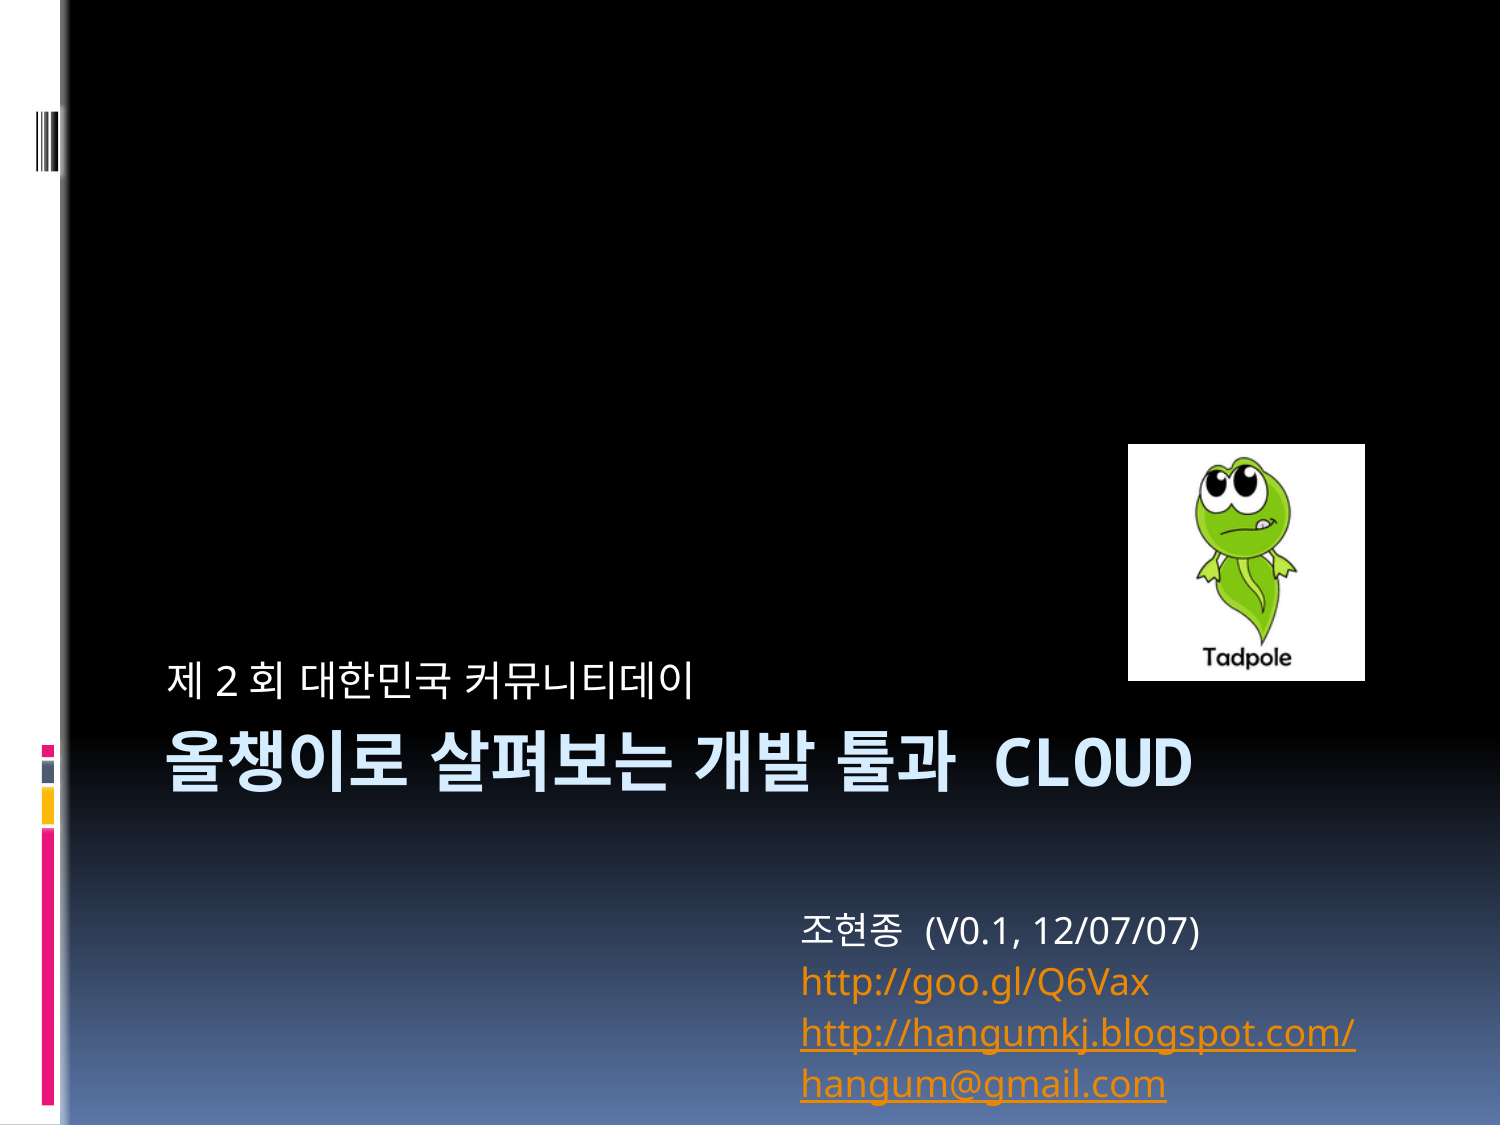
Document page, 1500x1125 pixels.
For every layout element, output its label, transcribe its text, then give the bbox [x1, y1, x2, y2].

table_header 조현종 (V0.1, 12/07/07) http://goo.gl/Q6Vax http://hangumkj.blogspot.com/ hangum@gmail.com [785, 893, 1465, 1116]
subtitle 제2회 대한민국 커뮤니티데이 [150, 464, 1425, 713]
picture [1127, 443, 1365, 681]
title 올챙이로 살펴보는 개발 툴과 Cloud [150, 713, 1425, 1037]
